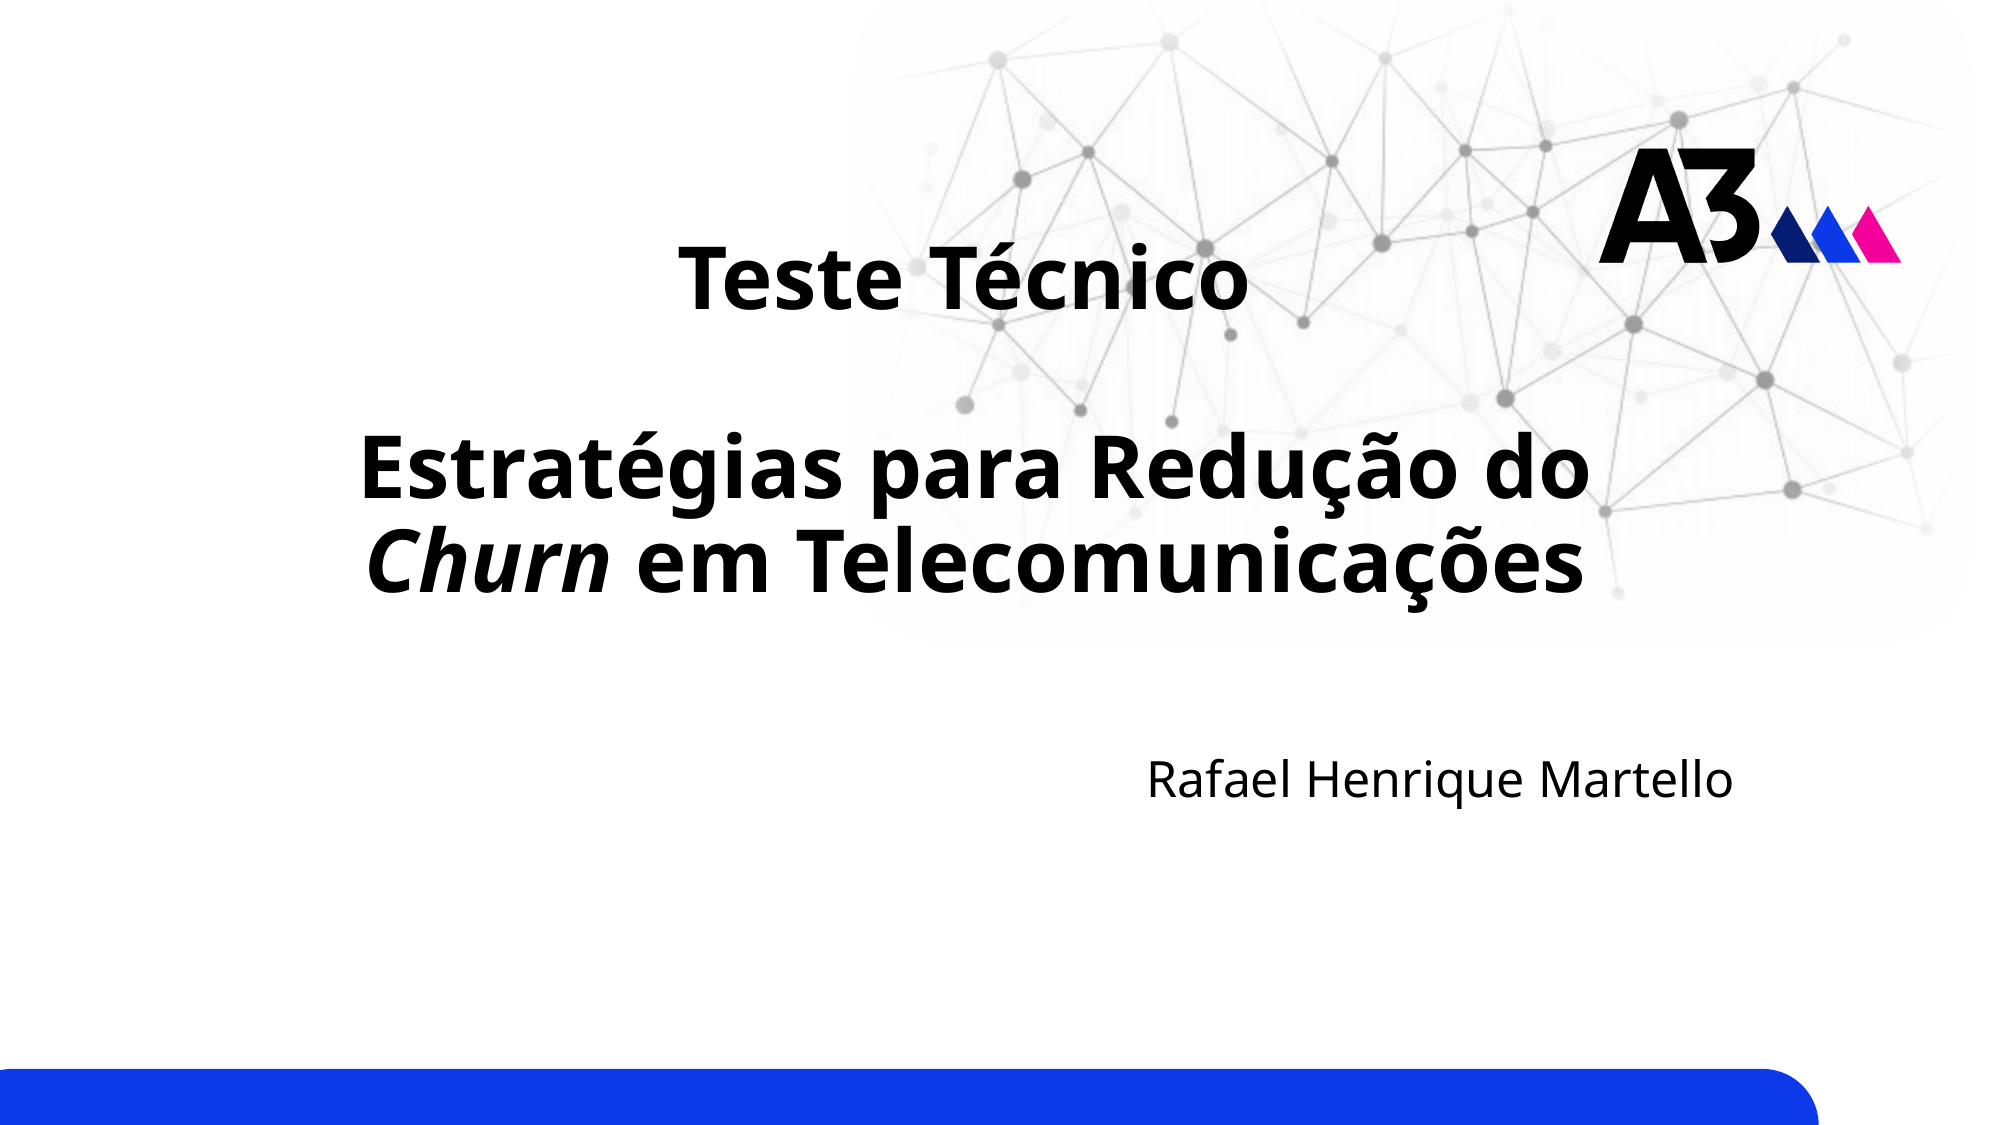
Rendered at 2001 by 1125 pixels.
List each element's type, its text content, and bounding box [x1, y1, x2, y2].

subtitle Rafael Henrique Martello [249, 590, 1750, 863]
picture [1575, 31, 1925, 380]
title Teste Técnico Estratégias para Redução do Churn em Telecomunicações [225, 227, 1726, 619]
